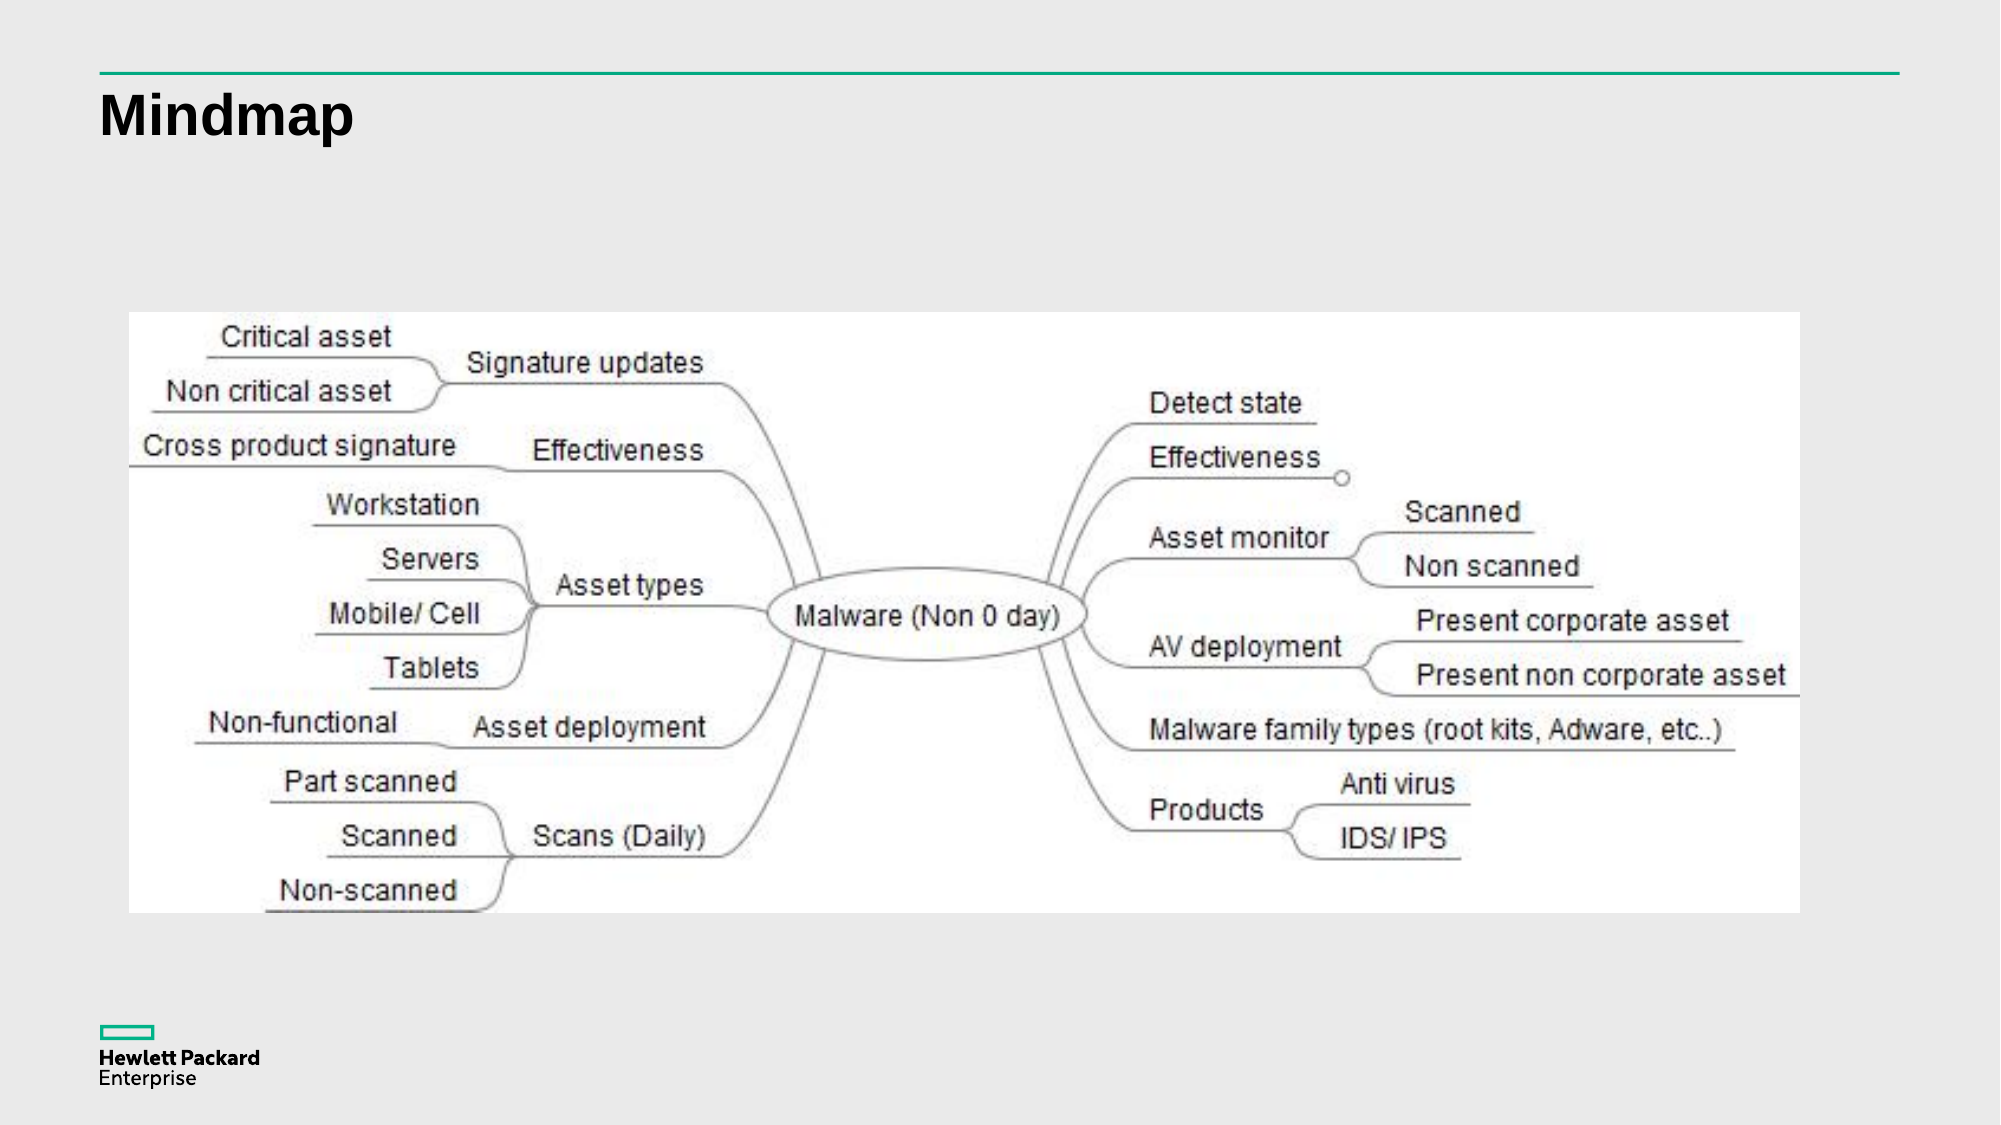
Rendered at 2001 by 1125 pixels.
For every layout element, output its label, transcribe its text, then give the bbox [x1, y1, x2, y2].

title Mindmap [99, 85, 1900, 225]
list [129, 312, 1800, 913]
